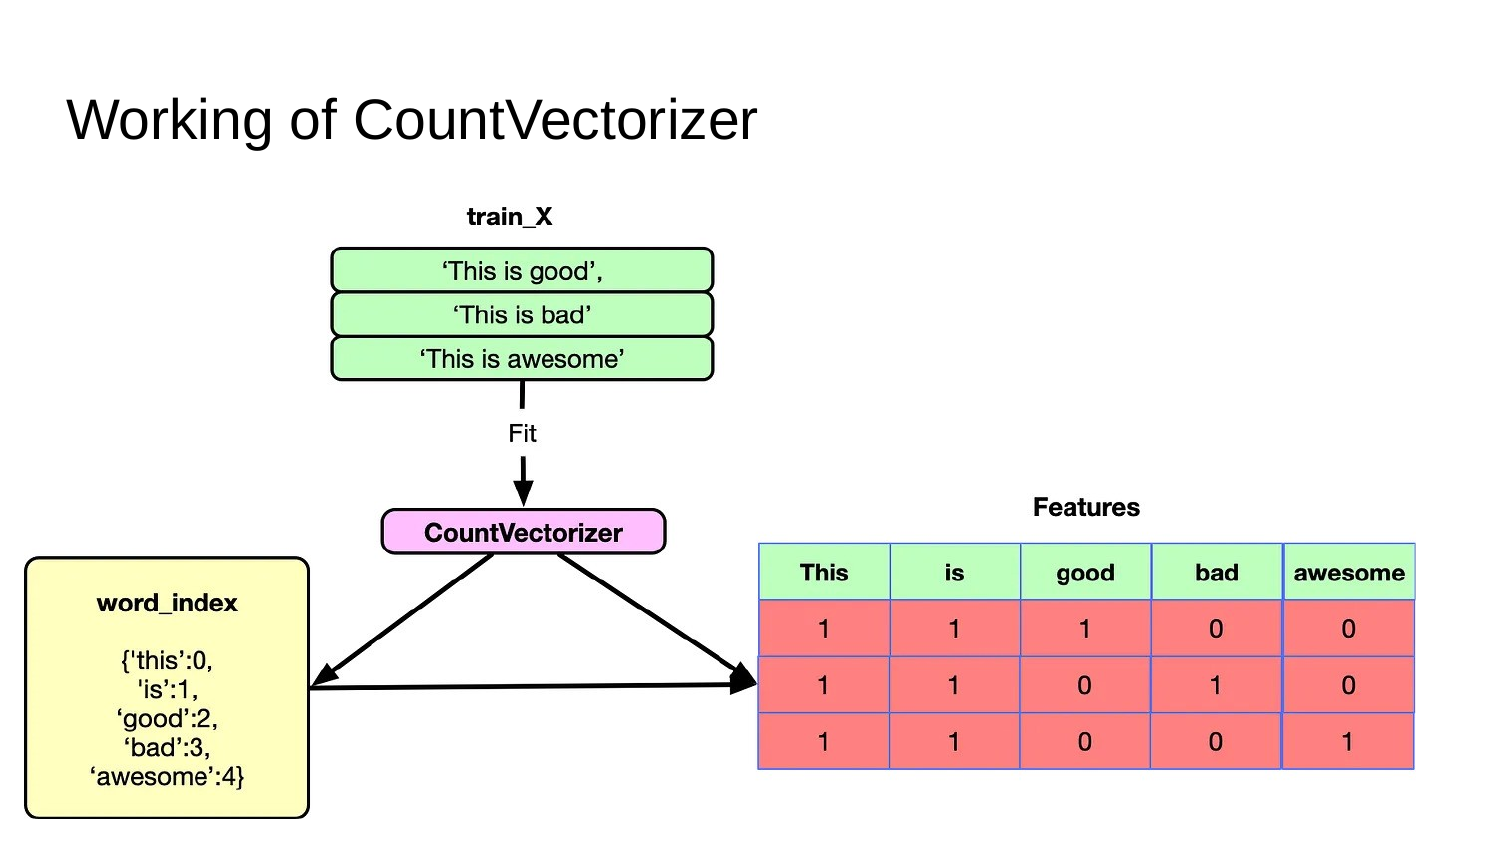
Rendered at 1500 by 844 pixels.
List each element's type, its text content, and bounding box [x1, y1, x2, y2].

picture [24, 191, 1416, 819]
title Working of CountVectorizer [51, 72, 1449, 167]
